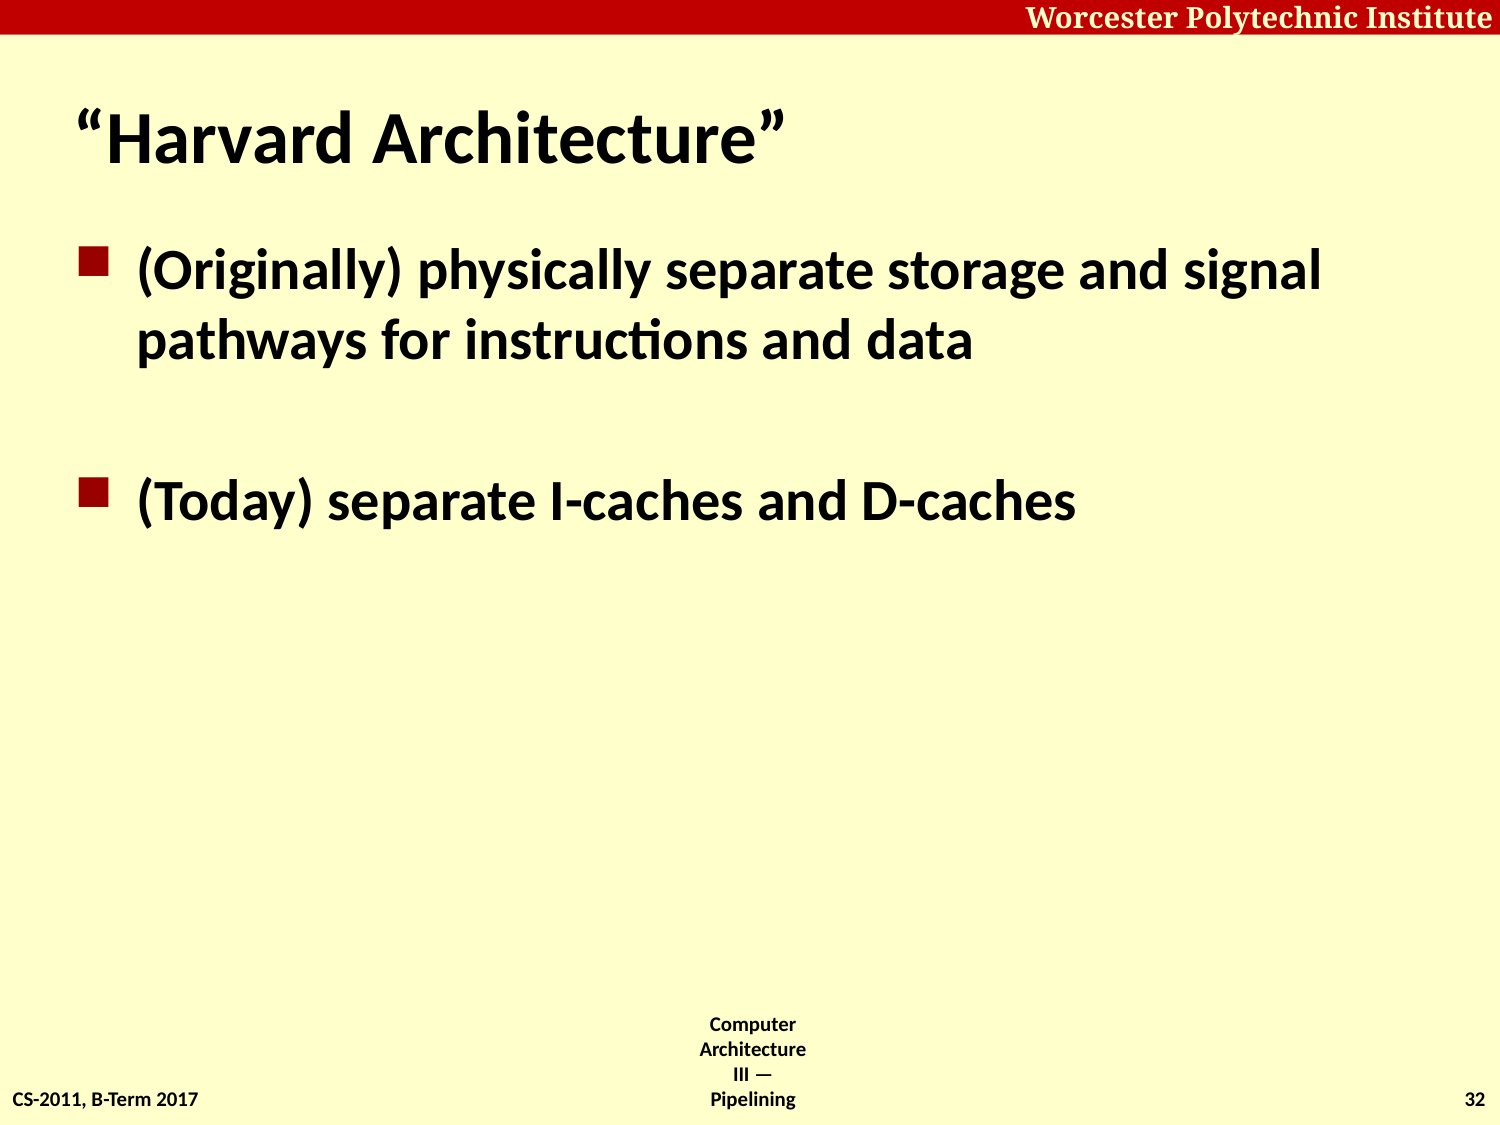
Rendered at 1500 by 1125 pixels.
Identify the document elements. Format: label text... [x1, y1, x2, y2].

footer Computer Architecture III — Pipelining [691, 1084, 809, 1111]
list (Originally) physically separate storage and signal pathways for instructions and data (Today) separate I-caches and D-caches [64, 223, 1361, 1040]
slide_number CS-2011, B-Term 2017 [12, 1085, 205, 1111]
title “Harvard Architecture” [58, 71, 1305, 197]
slide_number 32 [1460, 1085, 1486, 1111]
